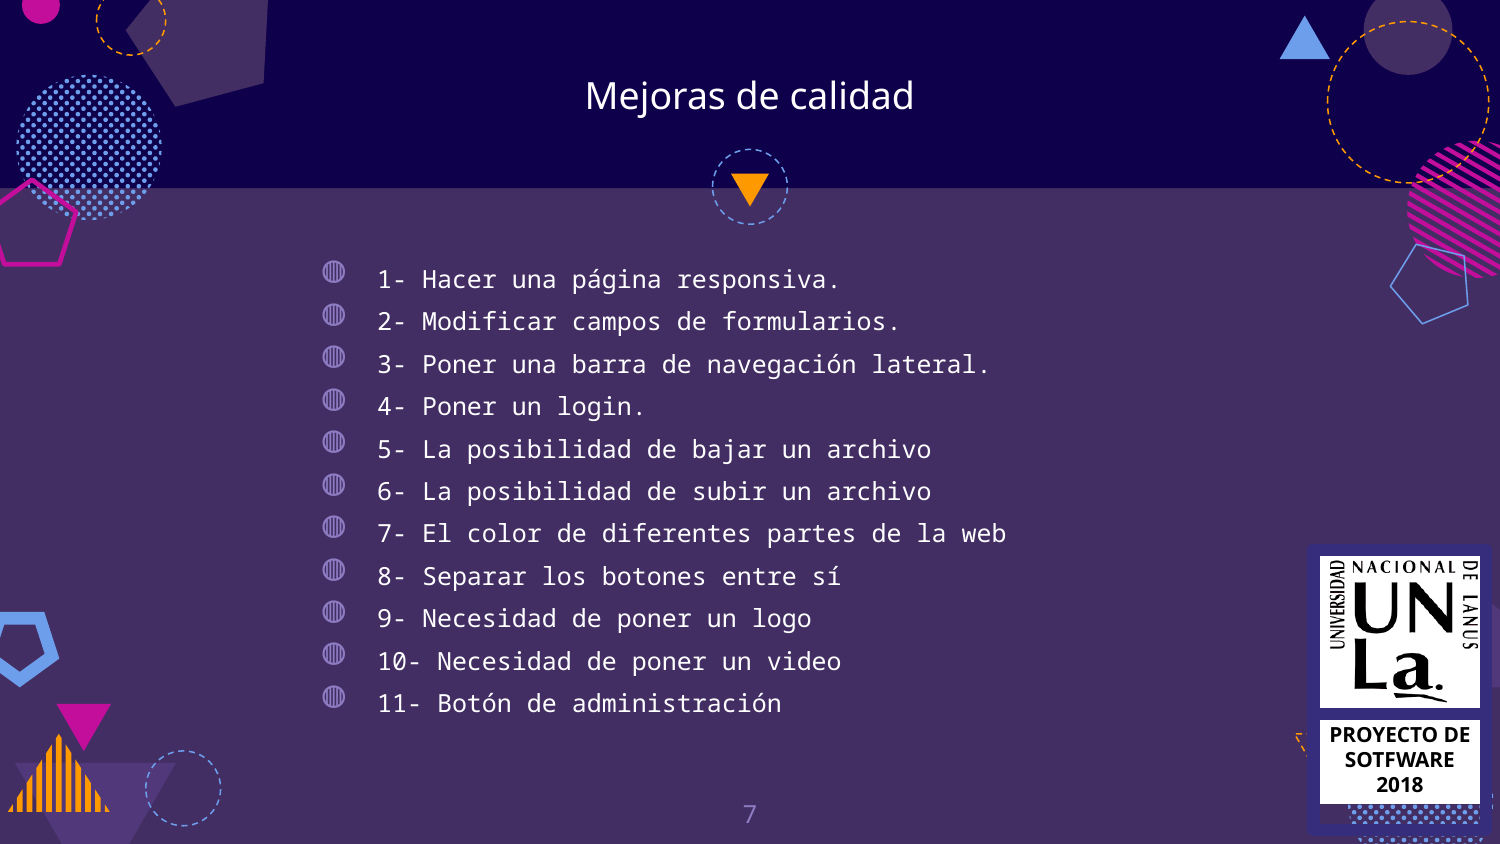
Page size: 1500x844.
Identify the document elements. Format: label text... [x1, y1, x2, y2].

title Mejoras de calidad [335, 0, 1165, 189]
list 1- Hacer una página responsiva. 2- Modificar campos de formularios. 3- Poner una barra de navegación lateral. 4- Poner un login. 5- La posibilidad de bajar un archivo 6- La posibilidad de subir un archivo 7- El color de diferentes partes de la web 8- Separar los botones entre sí 9- Necesidad de poner un logo 10- Necesidad de poner un video 11- Botón de administración [287, 248, 1213, 757]
text_box [1312, 721, 1488, 832]
picture [1313, 549, 1487, 715]
slide_number 7 [705, 783, 795, 844]
